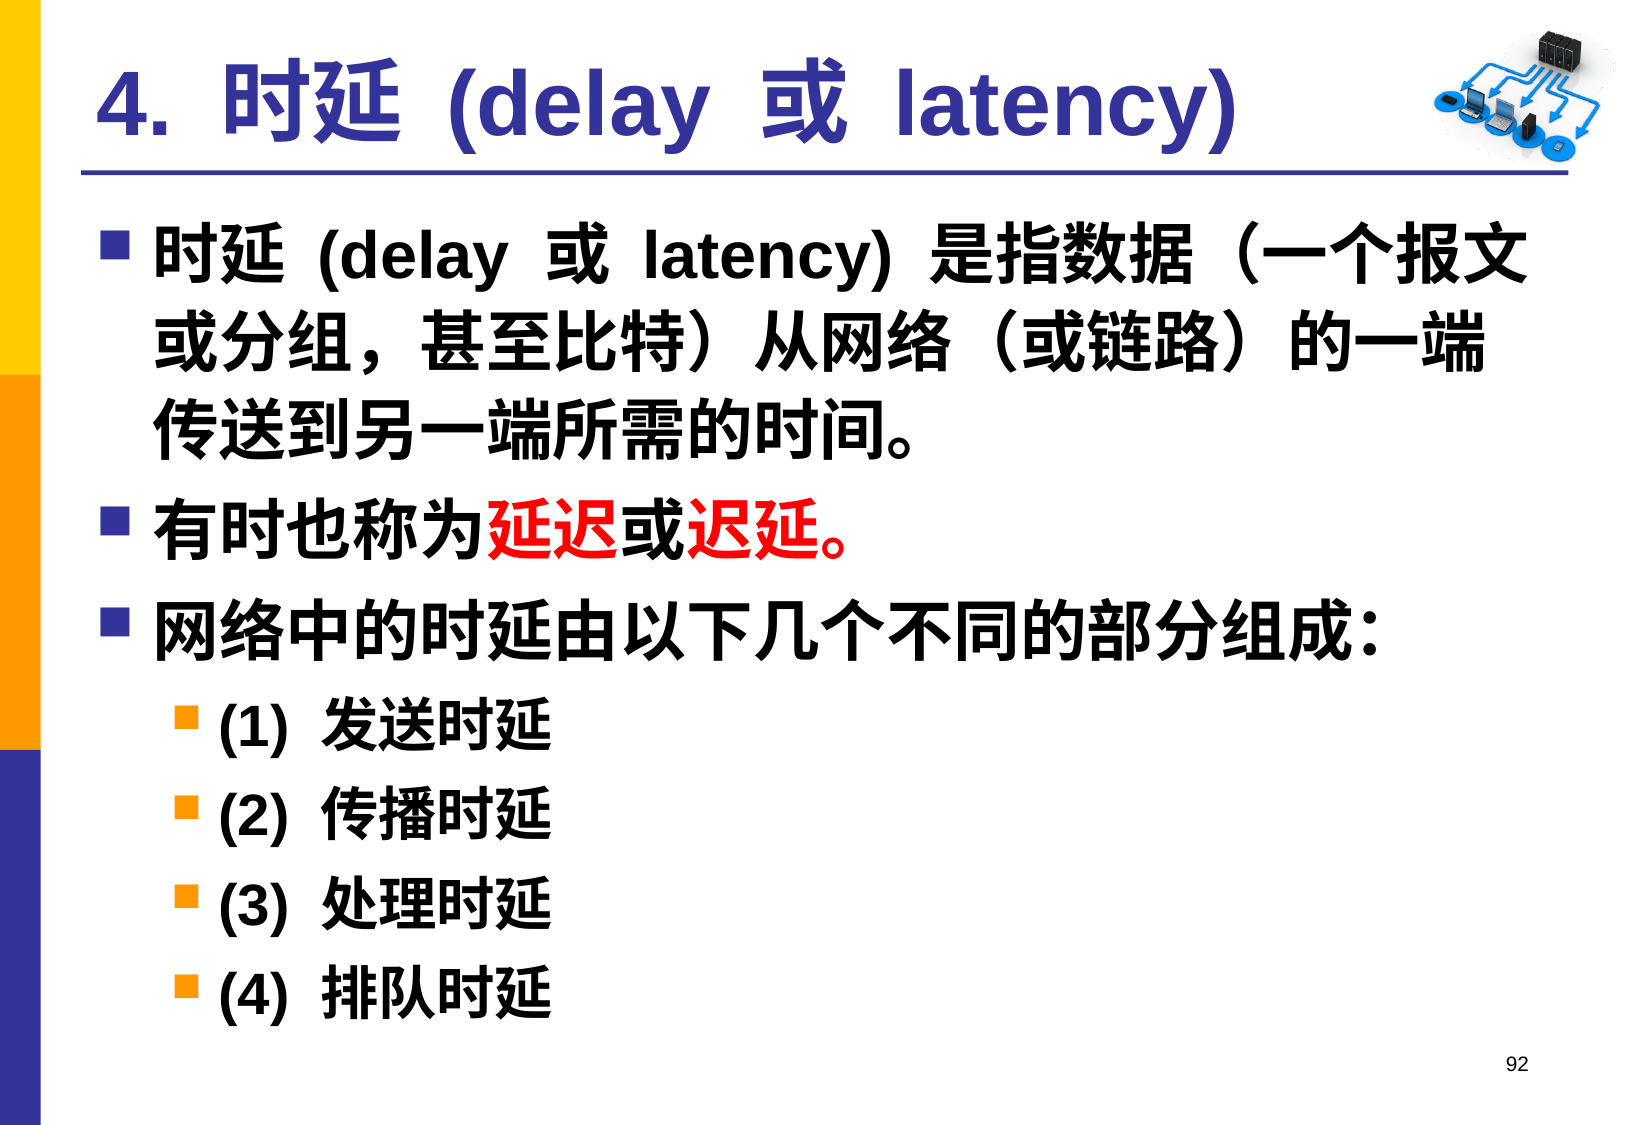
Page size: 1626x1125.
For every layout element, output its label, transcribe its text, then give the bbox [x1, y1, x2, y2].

picture [1431, 30, 1616, 165]
title 4. 时延 (delay 或 latency) [81, 30, 1569, 161]
slide_number 92 [1164, 1042, 1544, 1118]
list 时延 (delay 或 latency) 是指数据（一个报文或分组，甚至比特）从网络（或链路）的一端传送到另一端所需的时间。 有时也称为延迟或迟延。 网络中的时延由以下几个不同的部分组成： (1) 发送时延 (2) 传播时延 (3) 处理时延 (4) 排队时延 [81, 196, 1569, 1006]
